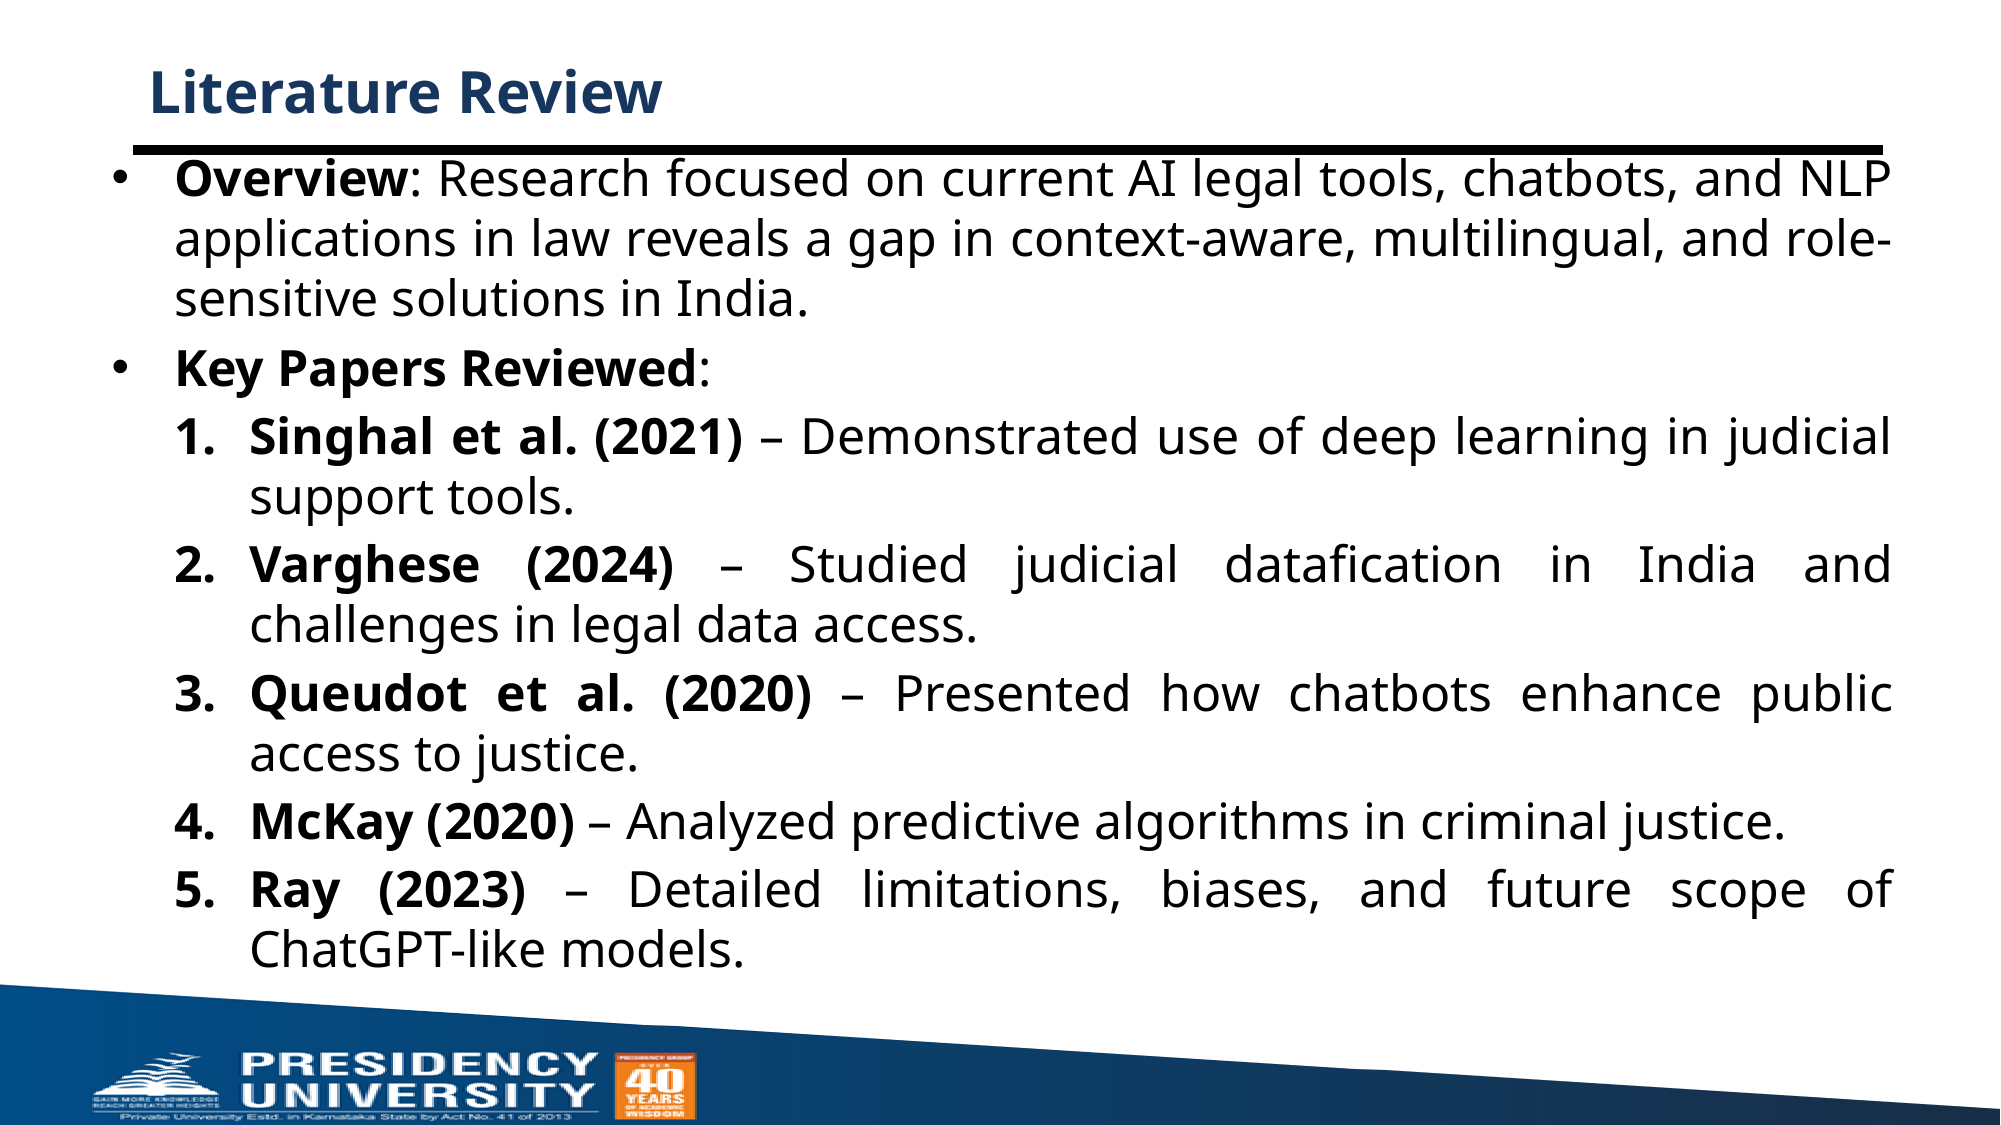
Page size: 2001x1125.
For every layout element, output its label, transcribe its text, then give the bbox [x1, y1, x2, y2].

list Overview: Research focused on current AI legal tools, chatbots, and NLP applications in law reveals a gap in context-aware, multilingual, and role-sensitive solutions in India. Key Papers Reviewed: Singhal et al. (2021) – Demonstrated use of deep learning in judicial support tools. Varghese (2024) – Studied judicial datafication in India and challenges in legal data access. Queudot et al. (2020) – Presented how chatbots enhance public access to justice. McKay (2020) – Analyzed predictive algorithms in criminal justice. Ray (2023) – Detailed limitations, biases, and future scope of ChatGPT-like models. [84, 138, 1909, 1040]
title Literature Review [133, 85, 1884, 138]
picture [0, 982, 2000, 1125]
